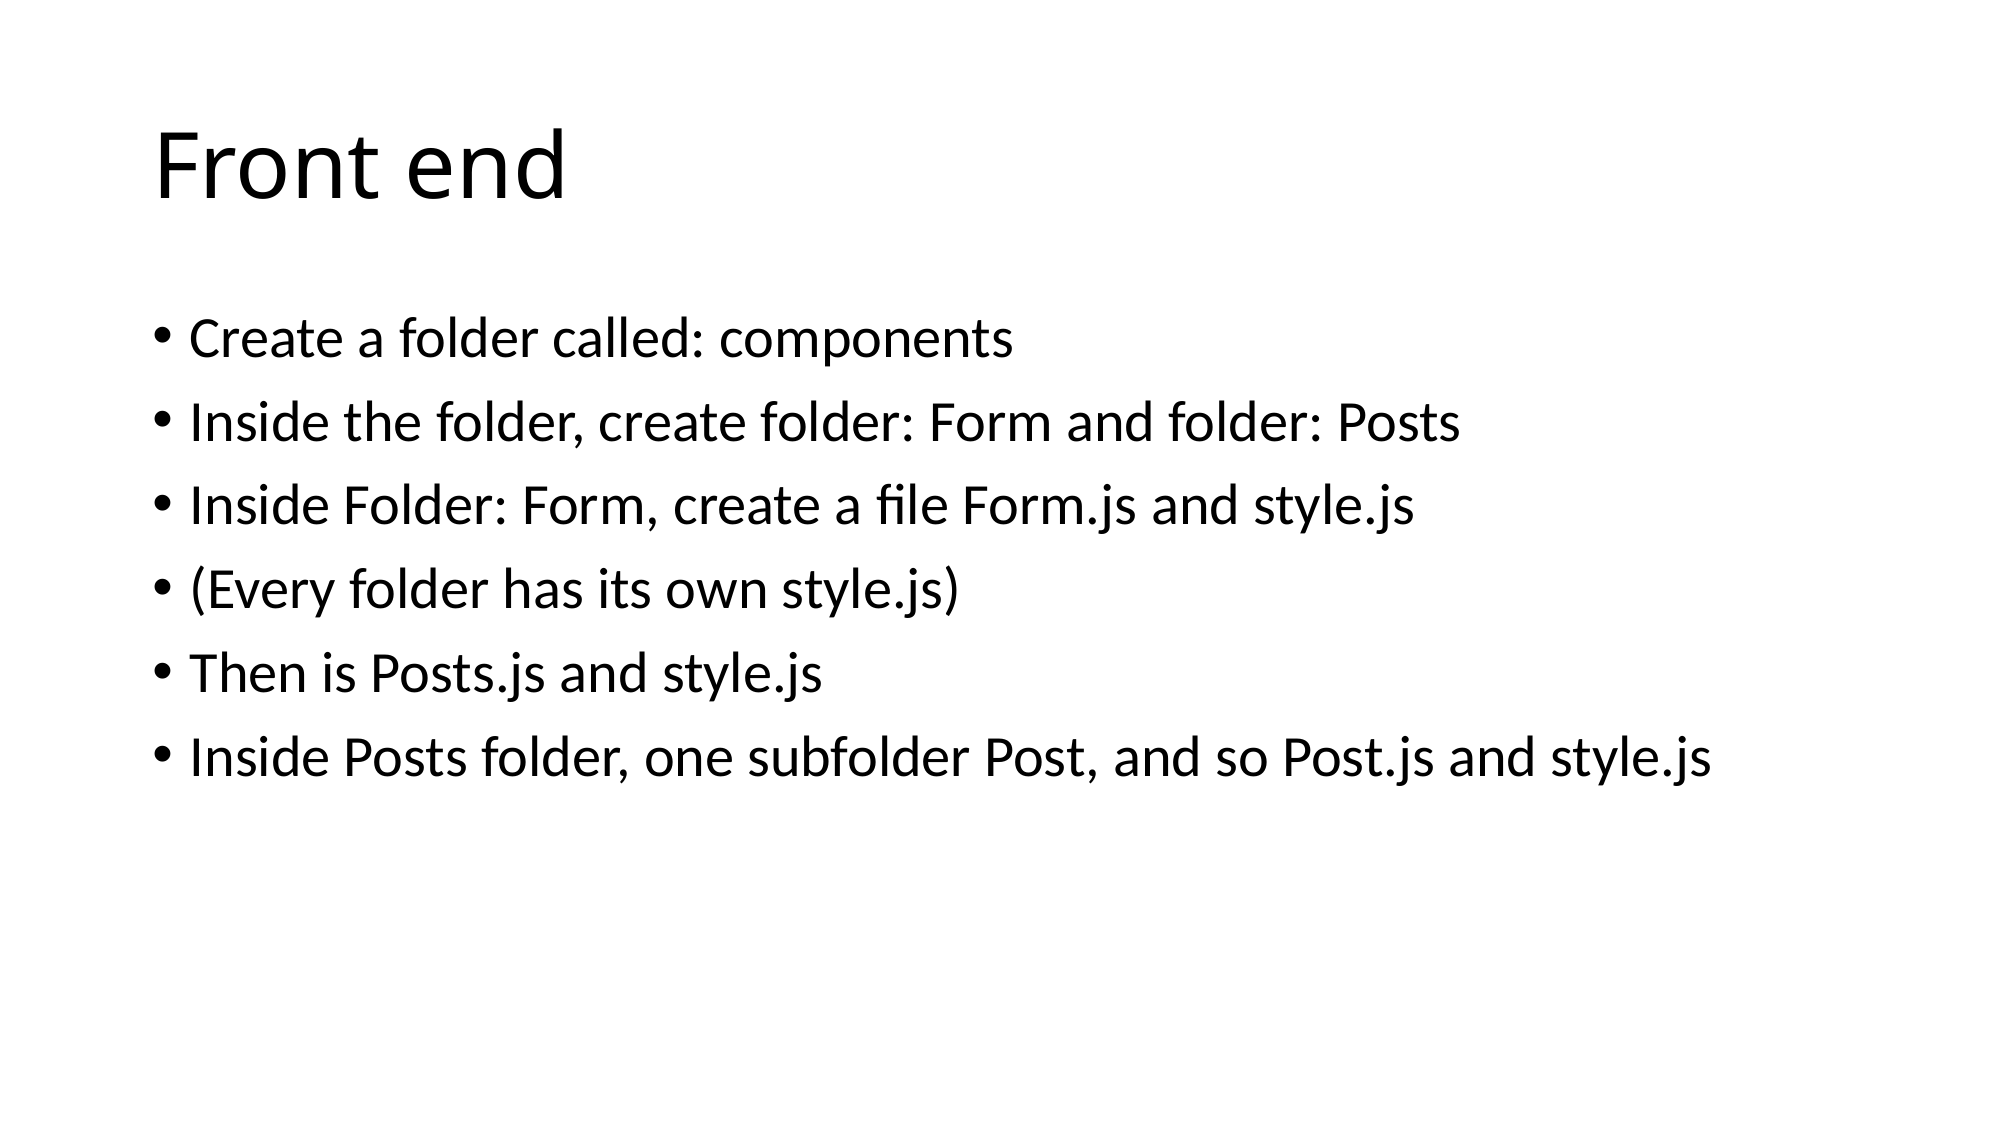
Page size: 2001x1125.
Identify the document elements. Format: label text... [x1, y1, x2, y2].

list Create a folder called: components Inside the folder, create folder: Form and folder: Posts Inside Folder: Form, create a file Form.js and style.js (Every folder has its own style.js) Then is Posts.js and style.js Inside Posts folder, one subfolder Post, and so Post.js and style.js [137, 299, 1863, 1014]
title Front end [137, 59, 1863, 278]
